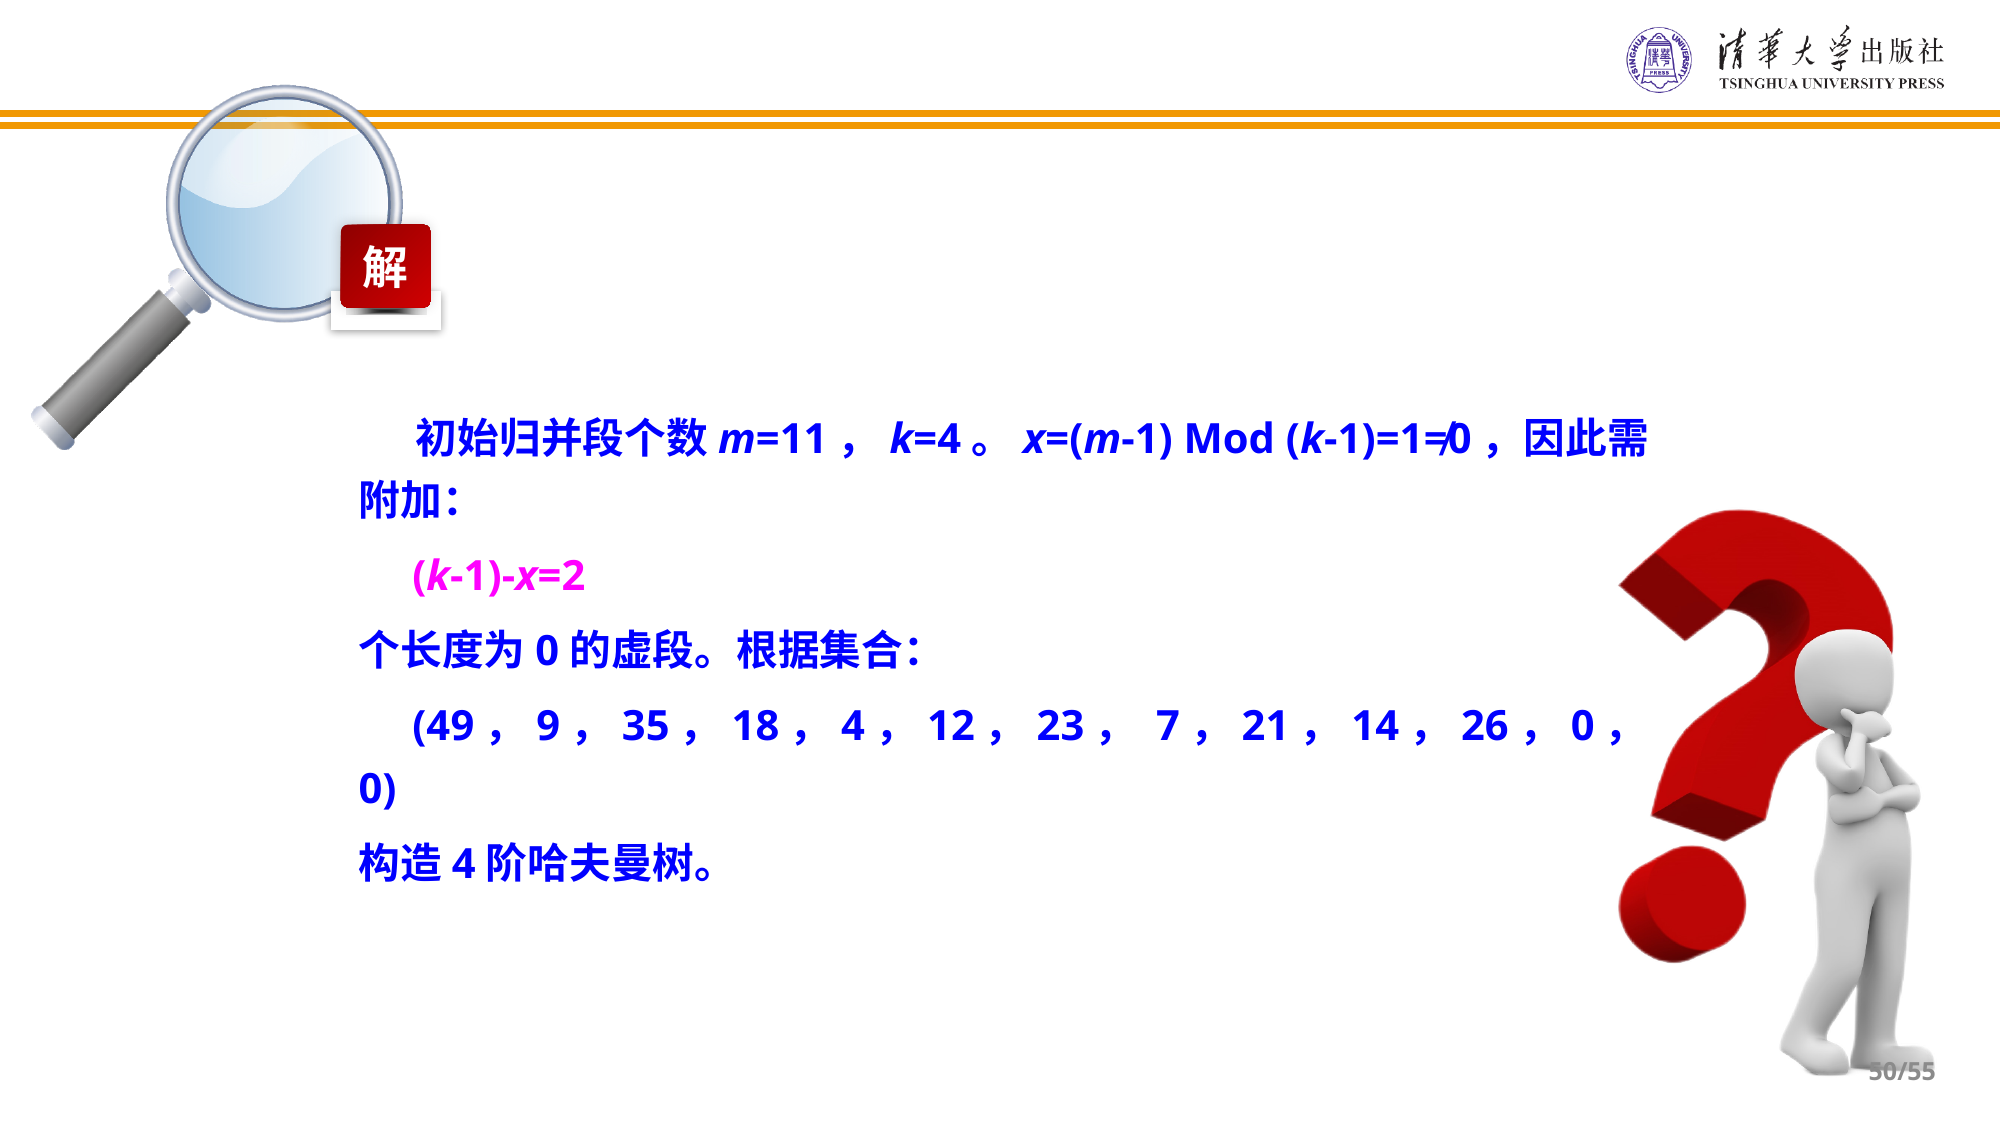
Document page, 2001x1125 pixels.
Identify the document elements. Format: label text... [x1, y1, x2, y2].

picture [31, 84, 403, 450]
picture [1446, 449, 2001, 1125]
picture [1590, 0, 2001, 144]
text_box 初始归并段个数m=11，k=4。x=(m-1) Mod (k-1)=1≠0，因此需附加： (k-1)-x=2 个长度为0的虚段。根据集合： (49，9，35，18，4，12，23， 7，21，14，26，0，0) 构造4阶哈夫曼树。 [343, 391, 1692, 894]
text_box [340, 219, 460, 316]
slide_number /55 [1484, 1042, 1951, 1103]
